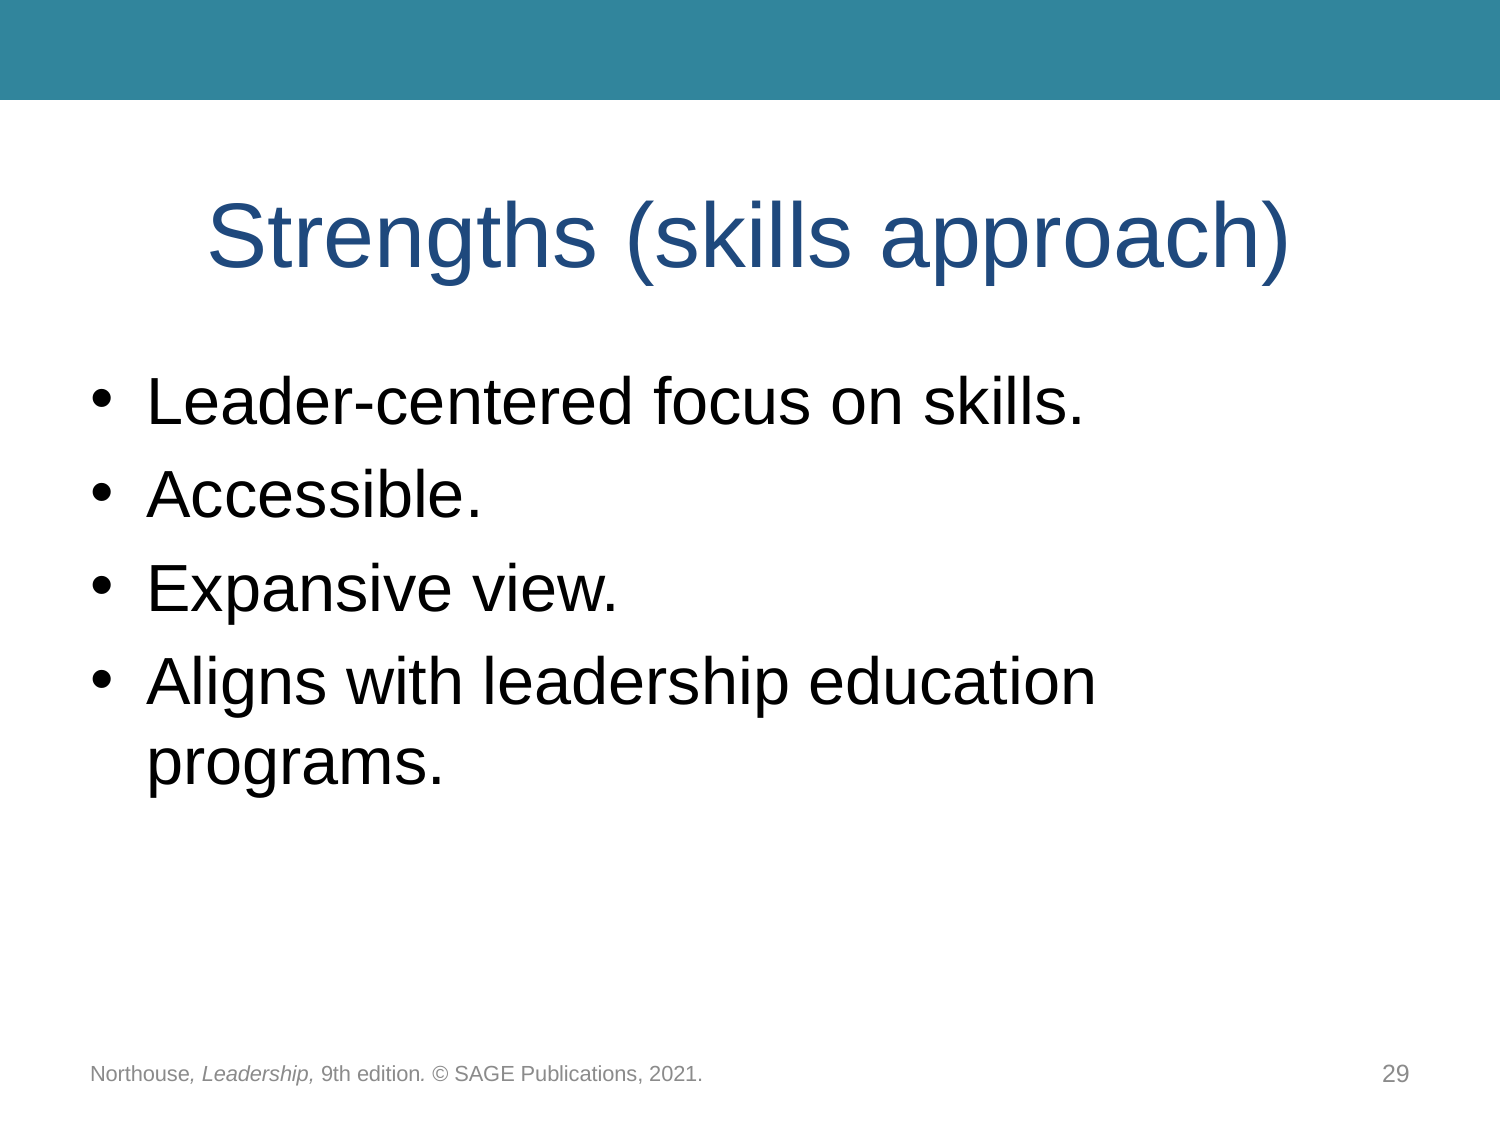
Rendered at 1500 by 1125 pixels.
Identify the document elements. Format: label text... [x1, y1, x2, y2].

footer Northouse, Leadership, 9th edition. © SAGE Publications, 2021. [75, 1042, 1313, 1103]
title Strengths (skills approach) [75, 137, 1425, 325]
list Leader-centered focus on skills. Accessible. Expansive view. Aligns with leadership education programs. [75, 350, 1425, 1005]
slide_number 29 [1350, 1042, 1425, 1103]
